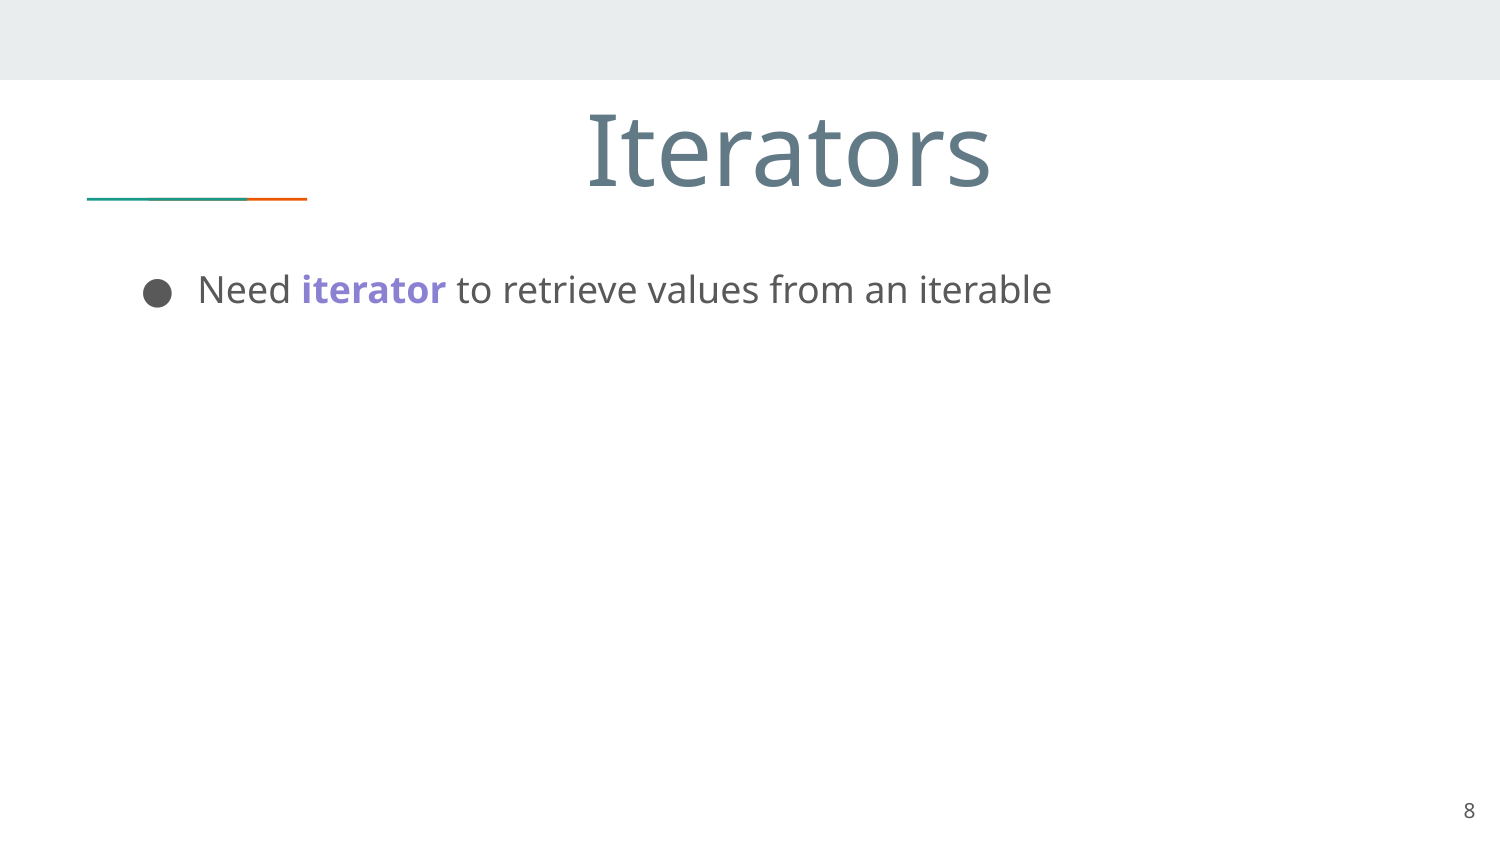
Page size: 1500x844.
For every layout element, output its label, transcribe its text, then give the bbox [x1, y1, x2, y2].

list Need iterator to retrieve values from an iterable [107, 251, 1435, 814]
title Iterators [571, 71, 1183, 177]
slide_number 8 [1400, 779, 1491, 844]
